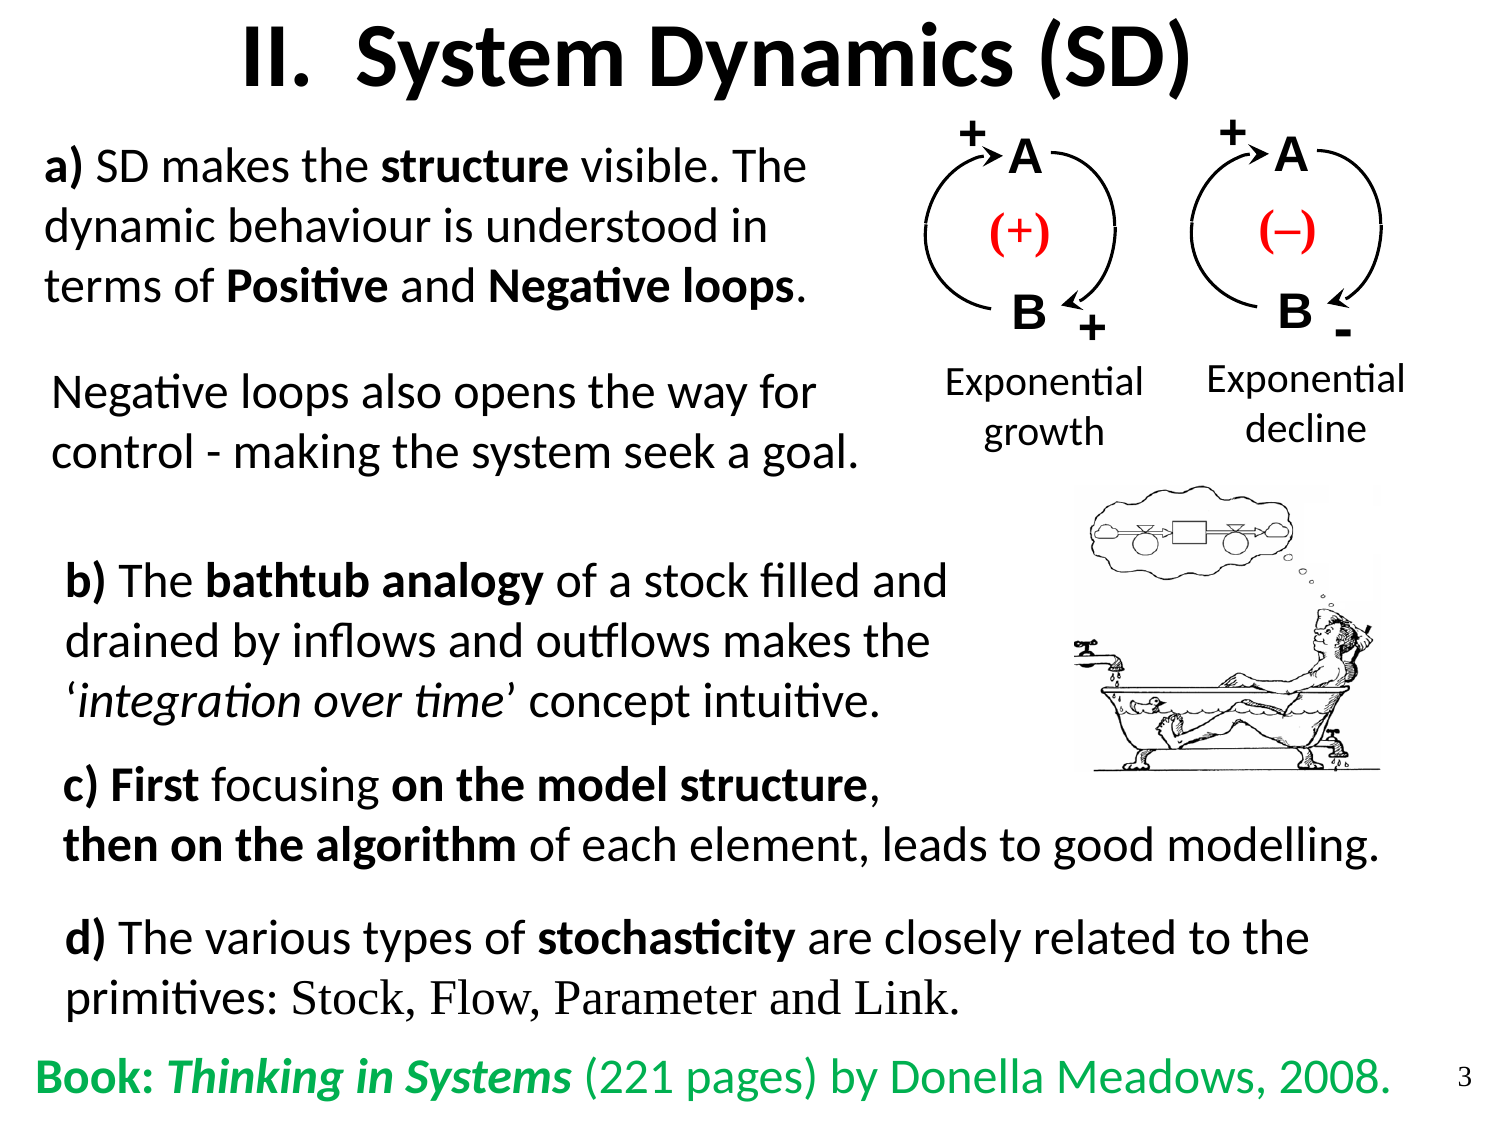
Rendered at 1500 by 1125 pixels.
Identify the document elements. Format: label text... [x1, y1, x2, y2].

text_box Negative loops also opens the way for control - making the system seek a goal. [48, 350, 889, 486]
list a) SD makes the structure visible. The dynamic behaviour is understood in terms of Positive and Negative loops. [28, 125, 908, 329]
title II. System Dynamics (SD) [11, 12, 1425, 88]
text_box c) First focusing on the model structure, then on the algorithm of each element, leads to good modelling. [48, 743, 1474, 879]
slide_number 3 [1416, 1050, 1488, 1125]
text_box Book: Thinking in Systems (221 pages) by Donella Meadows, 2008. [20, 1035, 1450, 1111]
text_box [924, 93, 1164, 463]
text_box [1187, 91, 1425, 460]
text_box d) The various types of stochasticity are closely related to the primitives: Stock, Flow, Parameter and Link. [49, 896, 1413, 1032]
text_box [49, 485, 1381, 773]
